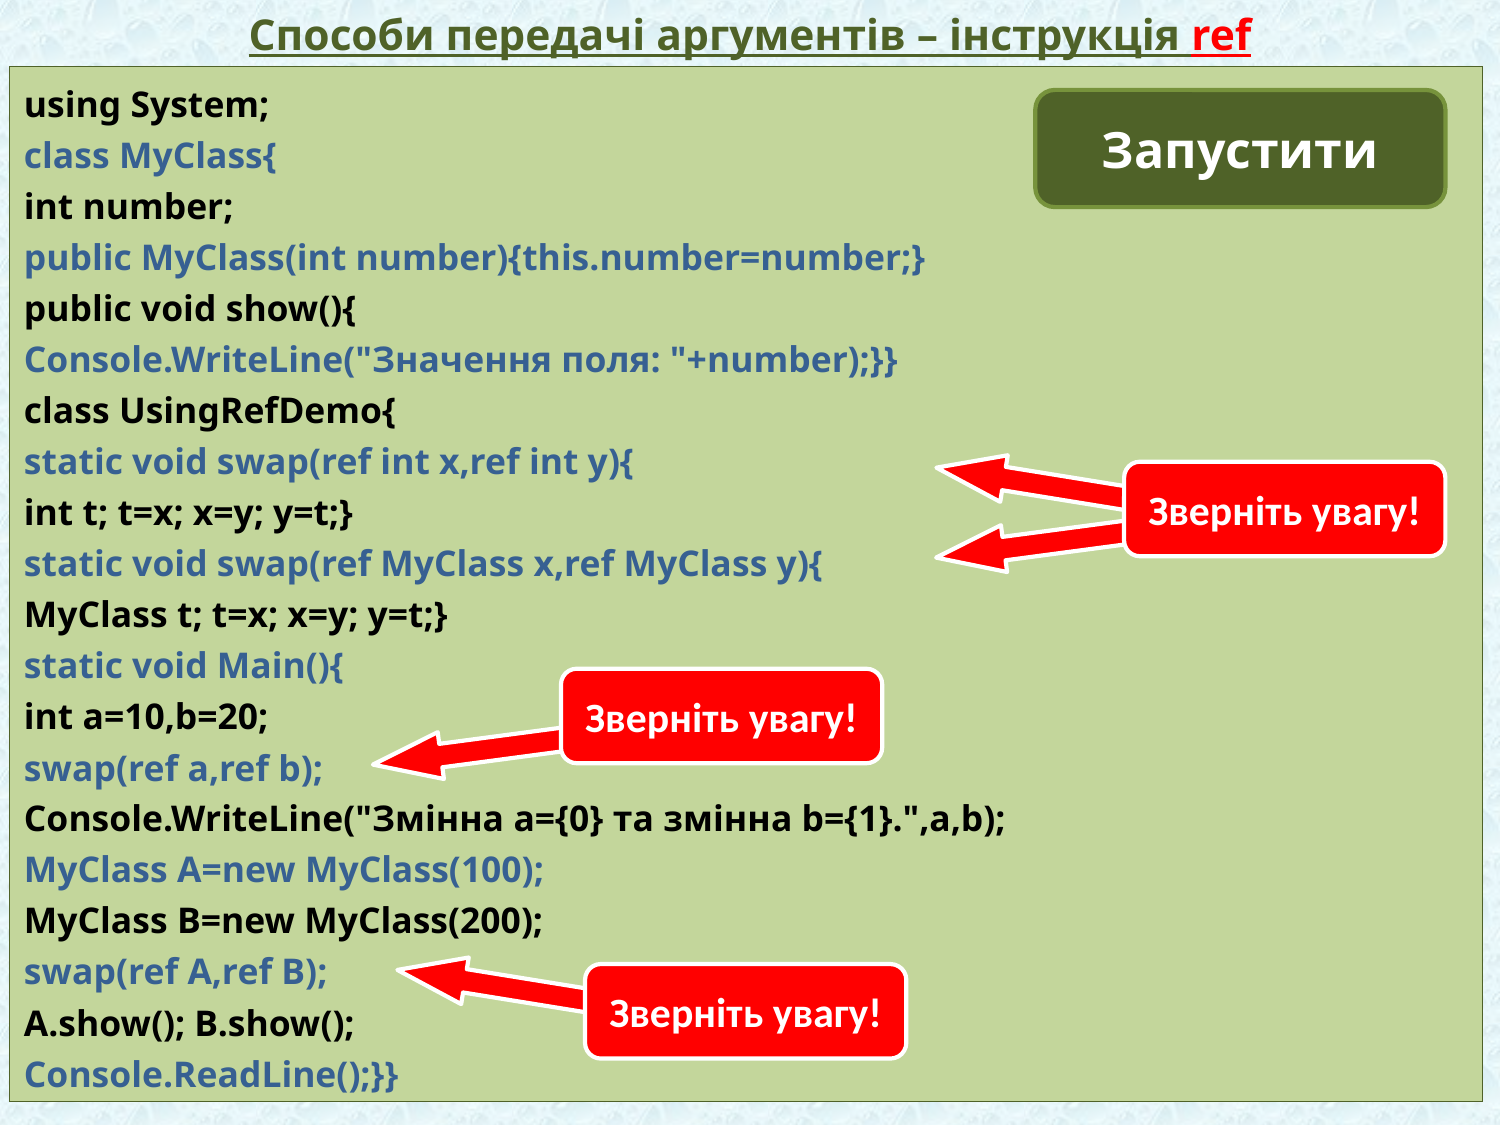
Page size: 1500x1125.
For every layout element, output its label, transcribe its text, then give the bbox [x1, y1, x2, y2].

text_box [934, 519, 1122, 575]
text_box [370, 726, 559, 782]
text_box using System; class MyClass{ int number; public MyClass(int number){this.number=number;} public void show(){ Console.WriteLine("Значення поля: "+number);}} class UsingRefDemo{ static void swap(ref int x,ref int y){ int t; t=x; x=y; y=t;} static void swap(ref MyClass x,ref MyClass y){ MyClass t; t=x; x=y; y=t;} static void Main(){ int a=10,b=20; swap(ref a,ref b); Console.WriteLine("Змiнна a={0} та змiнна b={1}.",a,b); MyClass A=new MyClass(100); MyClass B=new MyClass(200); swap(ref A,ref B); A.show(); B.show(); Console.ReadLine();}} [9, 66, 1483, 1102]
text_box Зверніть увагу! [558, 666, 885, 766]
text_box [395, 955, 582, 1014]
text_box Запустити [1033, 87, 1448, 210]
text_box [934, 453, 1122, 512]
text_box Зверніть увагу! [1121, 459, 1448, 559]
text_box Зверніть увагу! [582, 961, 909, 1061]
title Способи передачі аргументів – інструкція ref [0, 0, 1500, 67]
